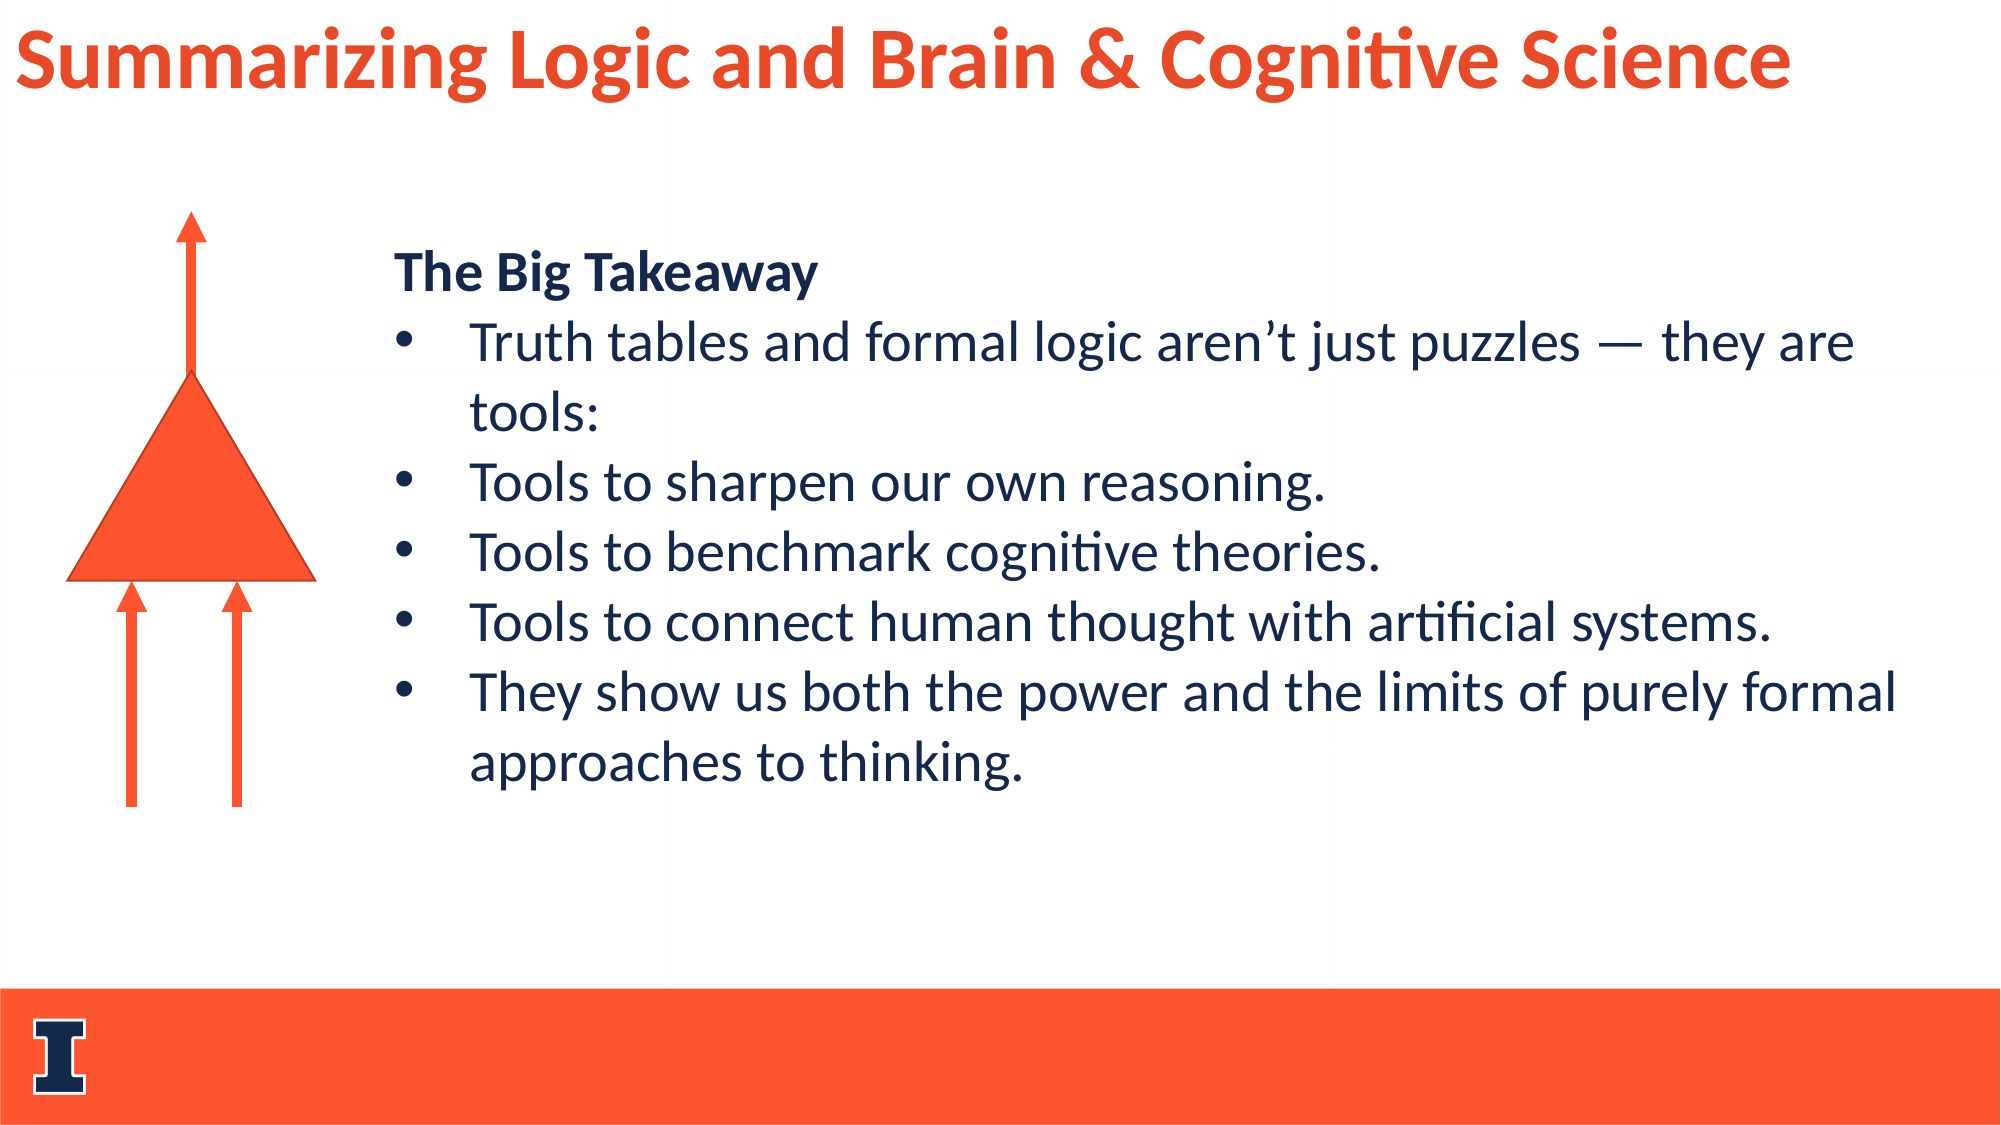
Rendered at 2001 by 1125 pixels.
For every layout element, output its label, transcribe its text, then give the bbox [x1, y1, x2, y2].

picture [0, 0, 2001, 1125]
text_box [65, 368, 318, 582]
text_box The Big Takeaway Truth tables and formal logic aren’t just puzzles — they are tools: Tools to sharpen our own reasoning. Tools to benchmark cognitive theories. Tools to connect human thought with artificial systems. They show us both the power and the limits of purely formal approaches to thinking. [379, 226, 1961, 801]
text_box Summarizing Logic and Brain & Cognitive Science [0, 0, 1884, 121]
